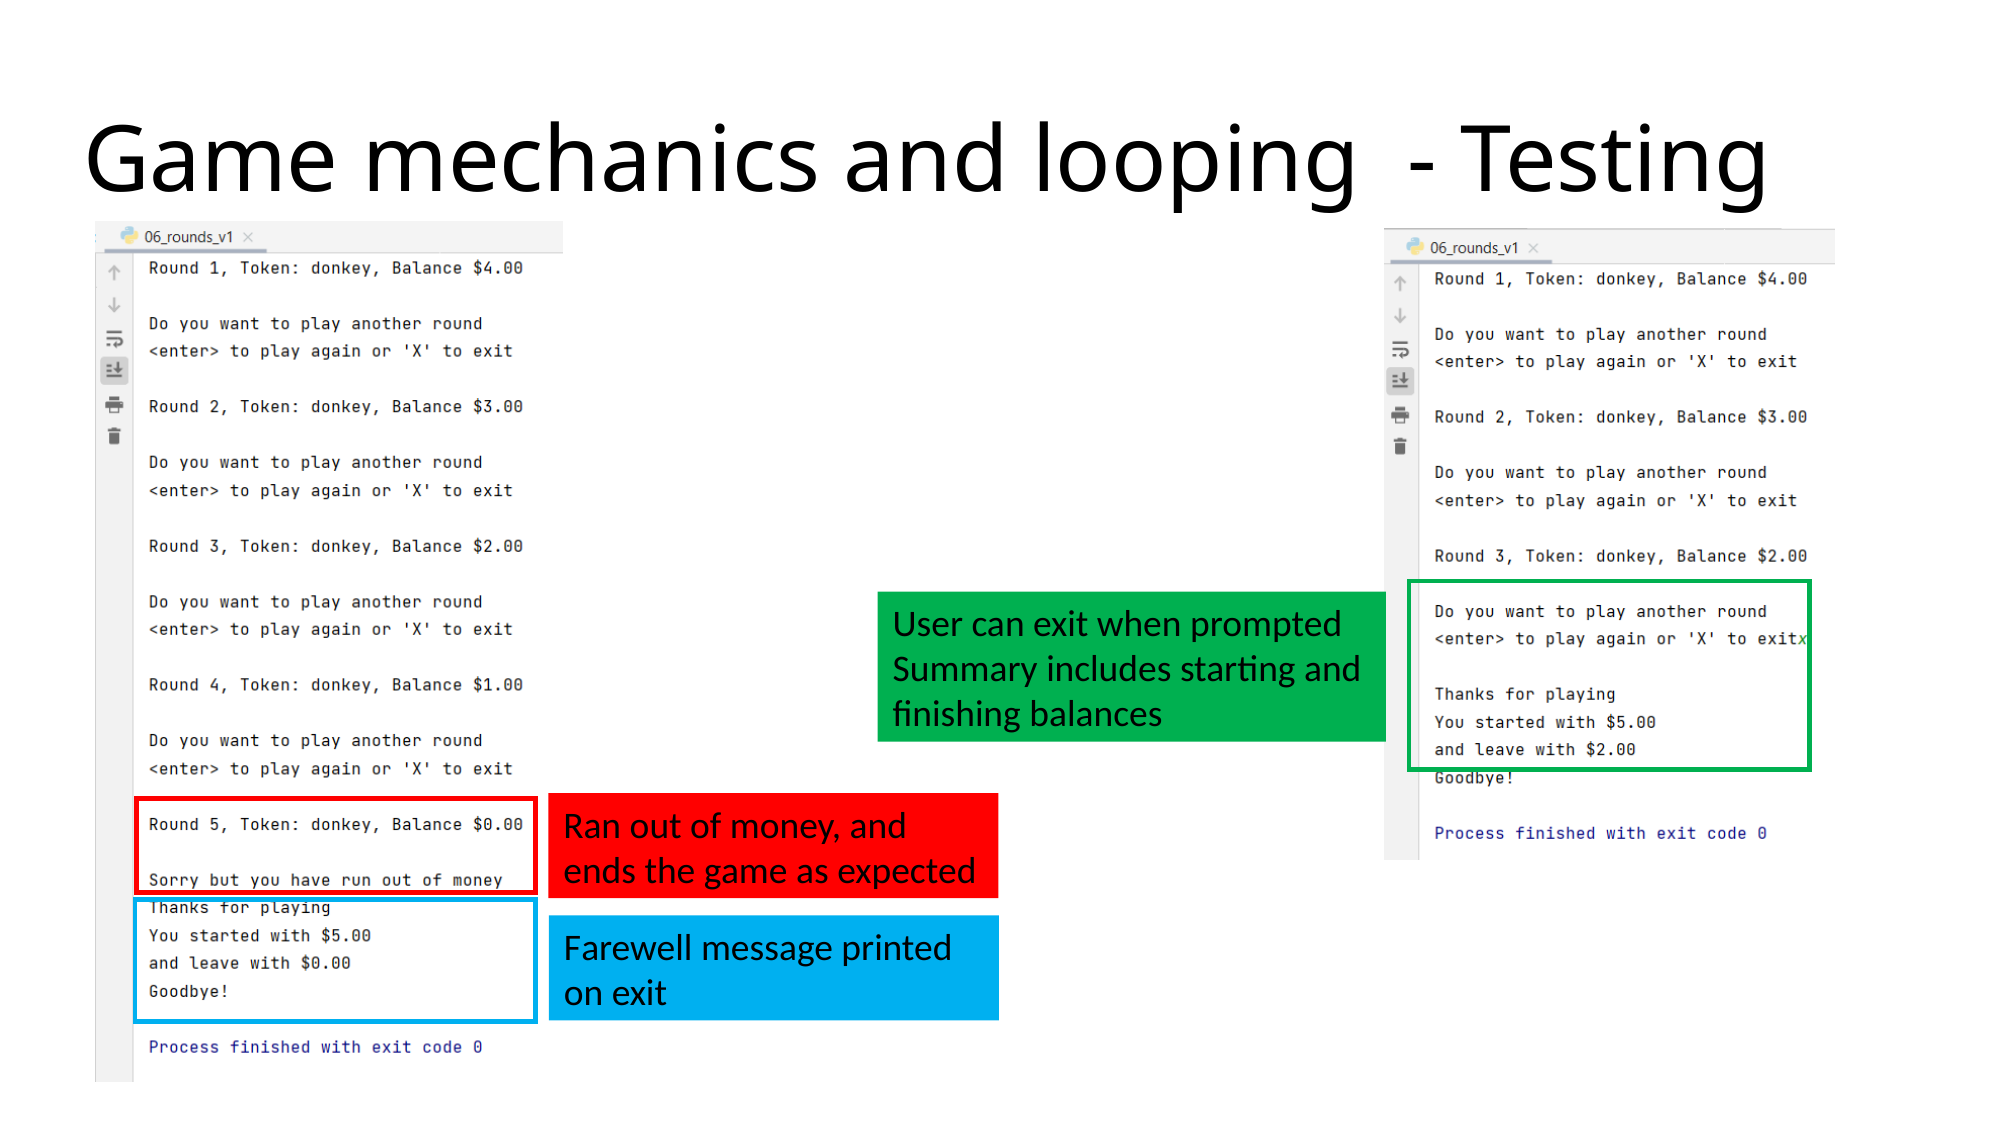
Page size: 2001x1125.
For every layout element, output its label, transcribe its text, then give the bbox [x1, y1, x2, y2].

text_box Farewell message printed on exit [563, 915, 999, 1021]
title Game mechanics and looping - Testing [68, 97, 1932, 223]
text_box User can exit when prompted Summary includes starting and finishing balances [877, 591, 1384, 742]
text_box Ran out of money, and ends the game as expected [563, 793, 999, 899]
picture [95, 221, 563, 1082]
picture [1384, 227, 1835, 860]
